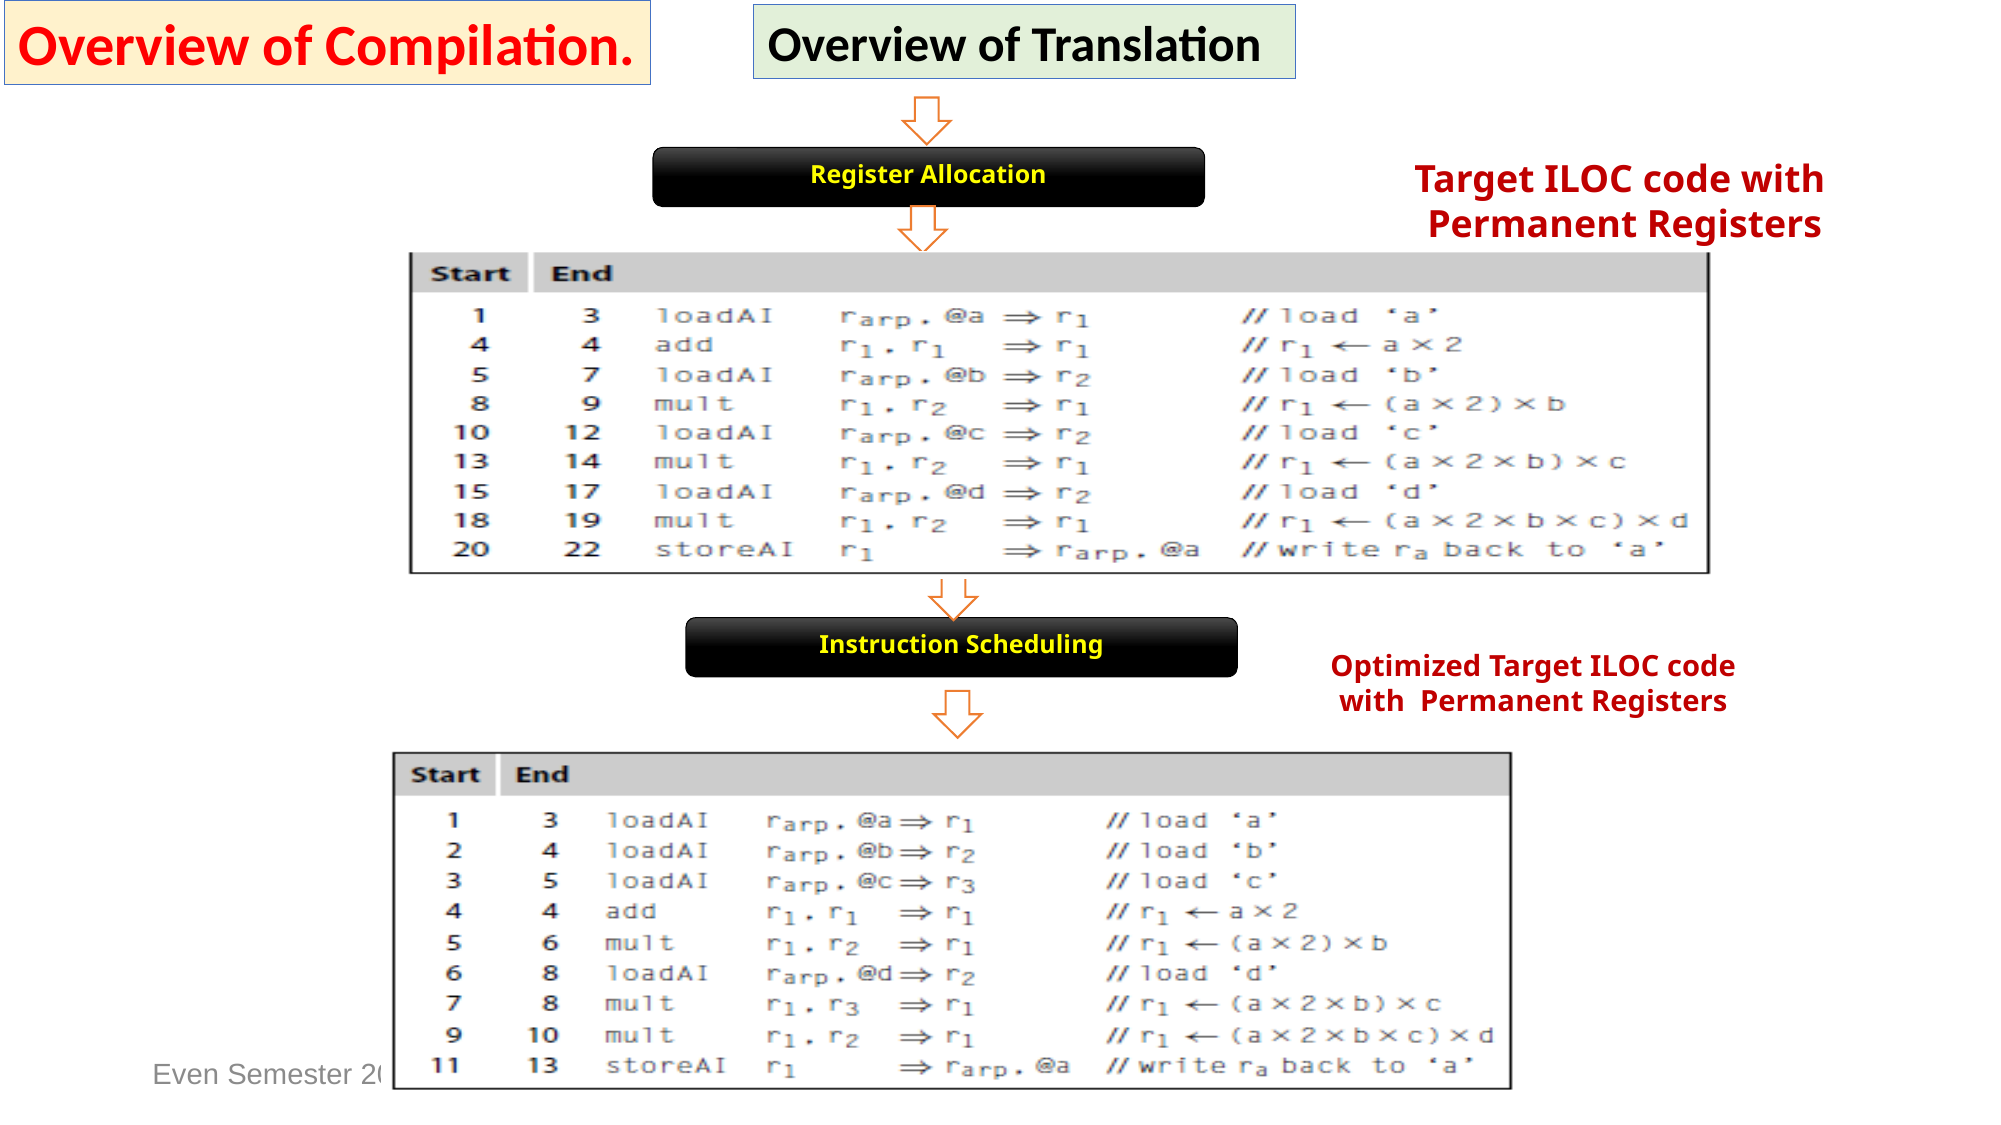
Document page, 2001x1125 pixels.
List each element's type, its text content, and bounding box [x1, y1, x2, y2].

text_box Instruction Scheduling [685, 617, 1238, 678]
text_box [900, 96, 954, 146]
text_box Optimized Target ILOC code with Permanent Registers [1295, 639, 1771, 725]
text_box Overview of Translation [753, 4, 1296, 79]
text_box [896, 205, 950, 251]
text_box [931, 689, 984, 740]
picture [399, 251, 1722, 579]
text_box [927, 579, 980, 622]
text_box Target ILOC code with Permanent Registers [1387, 147, 1863, 253]
text_box Register Allocation [652, 146, 1206, 208]
text_box Overview of Compilation. [4, 0, 651, 85]
slide_number Even Semester 2017-18 [137, 1042, 588, 1103]
picture [381, 744, 1520, 1095]
